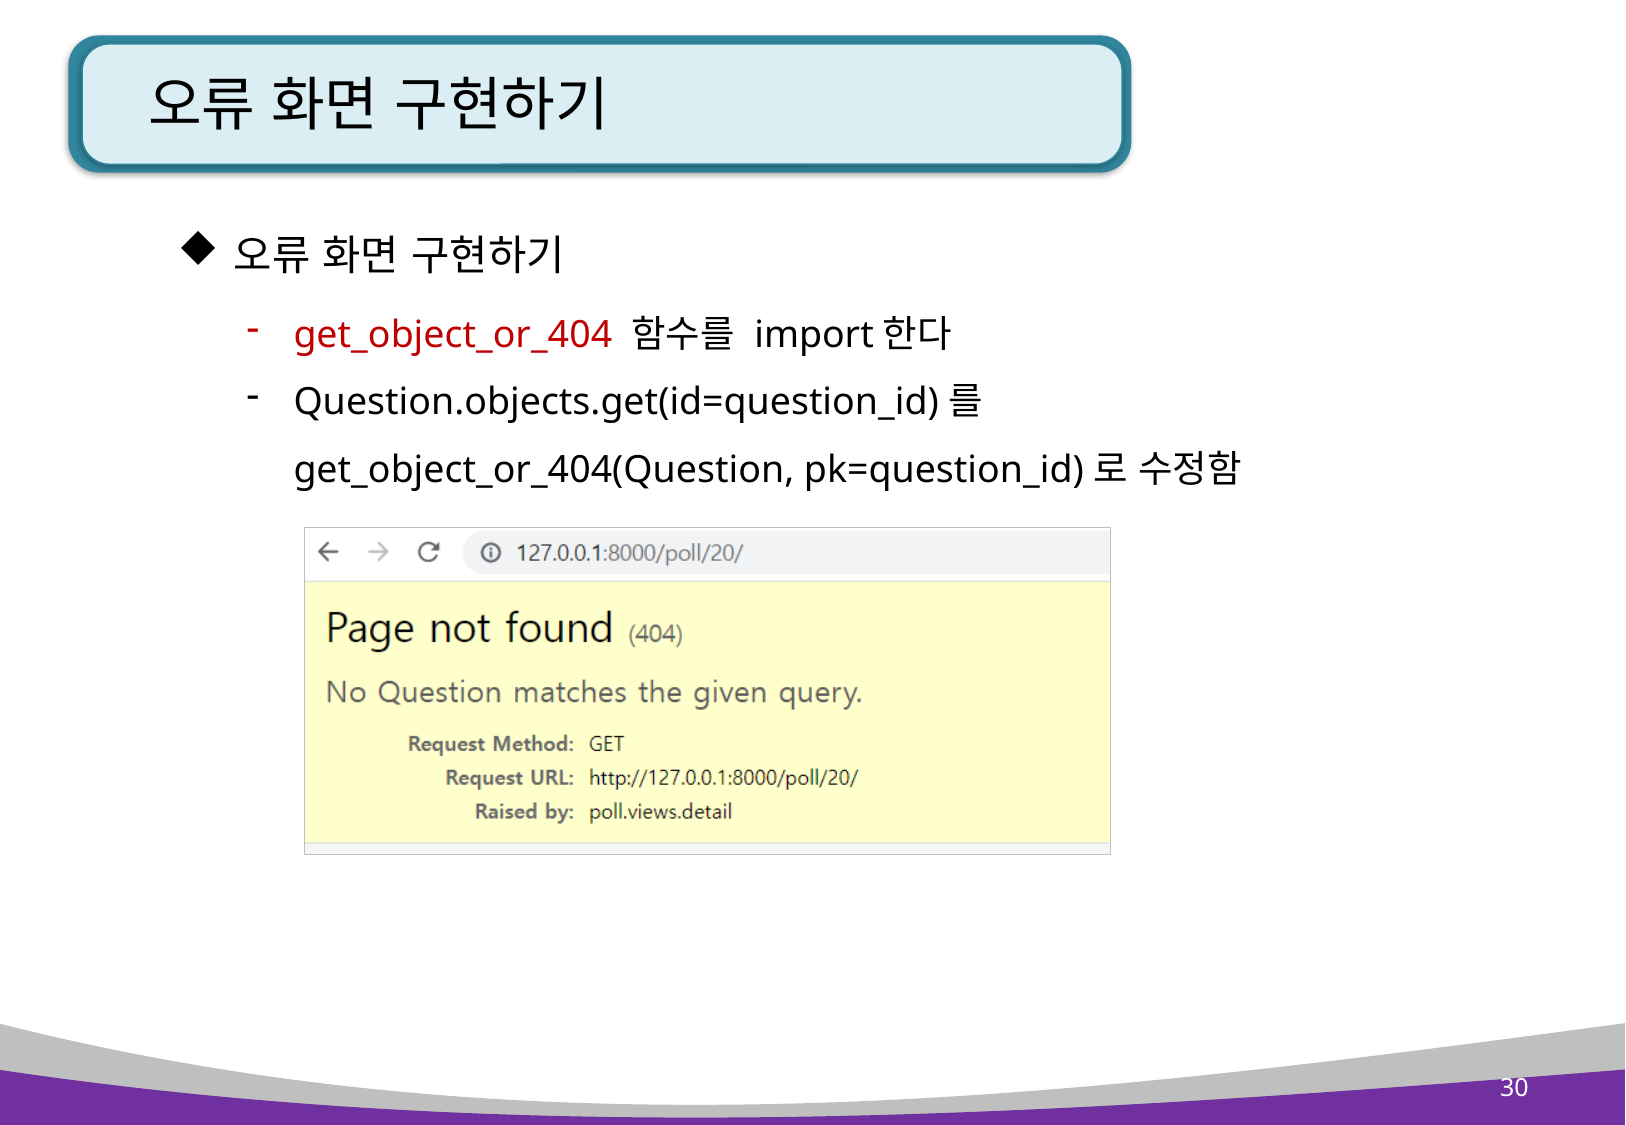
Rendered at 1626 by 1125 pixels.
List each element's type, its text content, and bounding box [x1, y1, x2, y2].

text_box 오류 화면 구현하기 [161, 194, 1417, 288]
picture [304, 526, 1112, 855]
slide_number 30 [1452, 1058, 1544, 1119]
title 오류 화면 구현하기 [103, 32, 1121, 173]
text_box get_object_or_404 함수를 import한다 Question.objects.get(id=question_id)를 get_object_or_404(Question, pk=question_id)로 수정함 [231, 279, 1285, 498]
